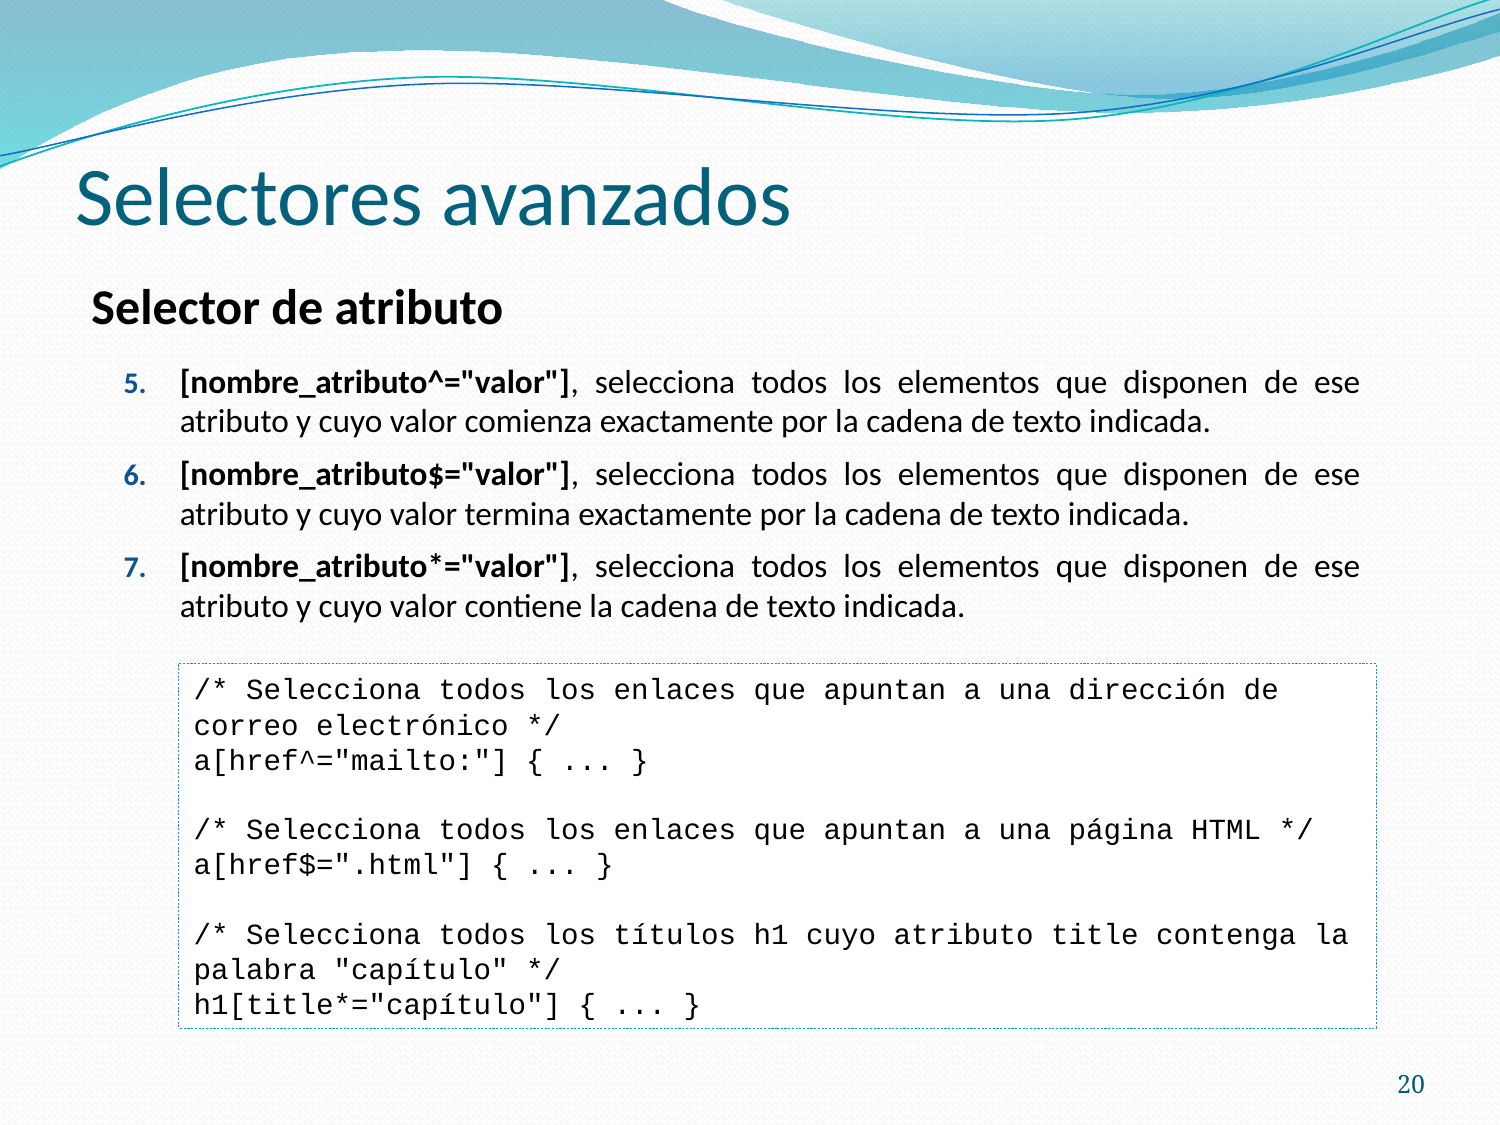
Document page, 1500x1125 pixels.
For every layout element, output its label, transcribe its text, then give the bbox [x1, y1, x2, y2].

list Selector de atributo [nombre_atributo^="valor"], selecciona todos los elementos que disponen de ese atributo y cuyo valor comienza exactamente por la cadena de texto indicada. [nombre_atributo$="valor"], selecciona todos los elementos que disponen de ese atributo y cuyo valor termina exactamente por la cadena de texto indicada. [nombre_atributo*="valor"], selecciona todos los elementos que disponen de ese atributo y cuyo valor contiene la cadena de texto indicada. [76, 255, 1376, 1071]
text_box /* Selecciona todos los enlaces que apuntan a una dirección de correo electrónico */ a[href^="mailto:"] { ... } /* Selecciona todos los enlaces que apuntan a una página HTML */ a[href$=".html"] { ... } /* Selecciona todos los títulos h1 cuyo atributo title contenga la palabra "capítulo" */ h1[title*="capítulo"] { ... } [177, 661, 1378, 1030]
title Selectores avanzados [75, 54, 1471, 243]
slide_number 20 [1299, 1042, 1425, 1103]
